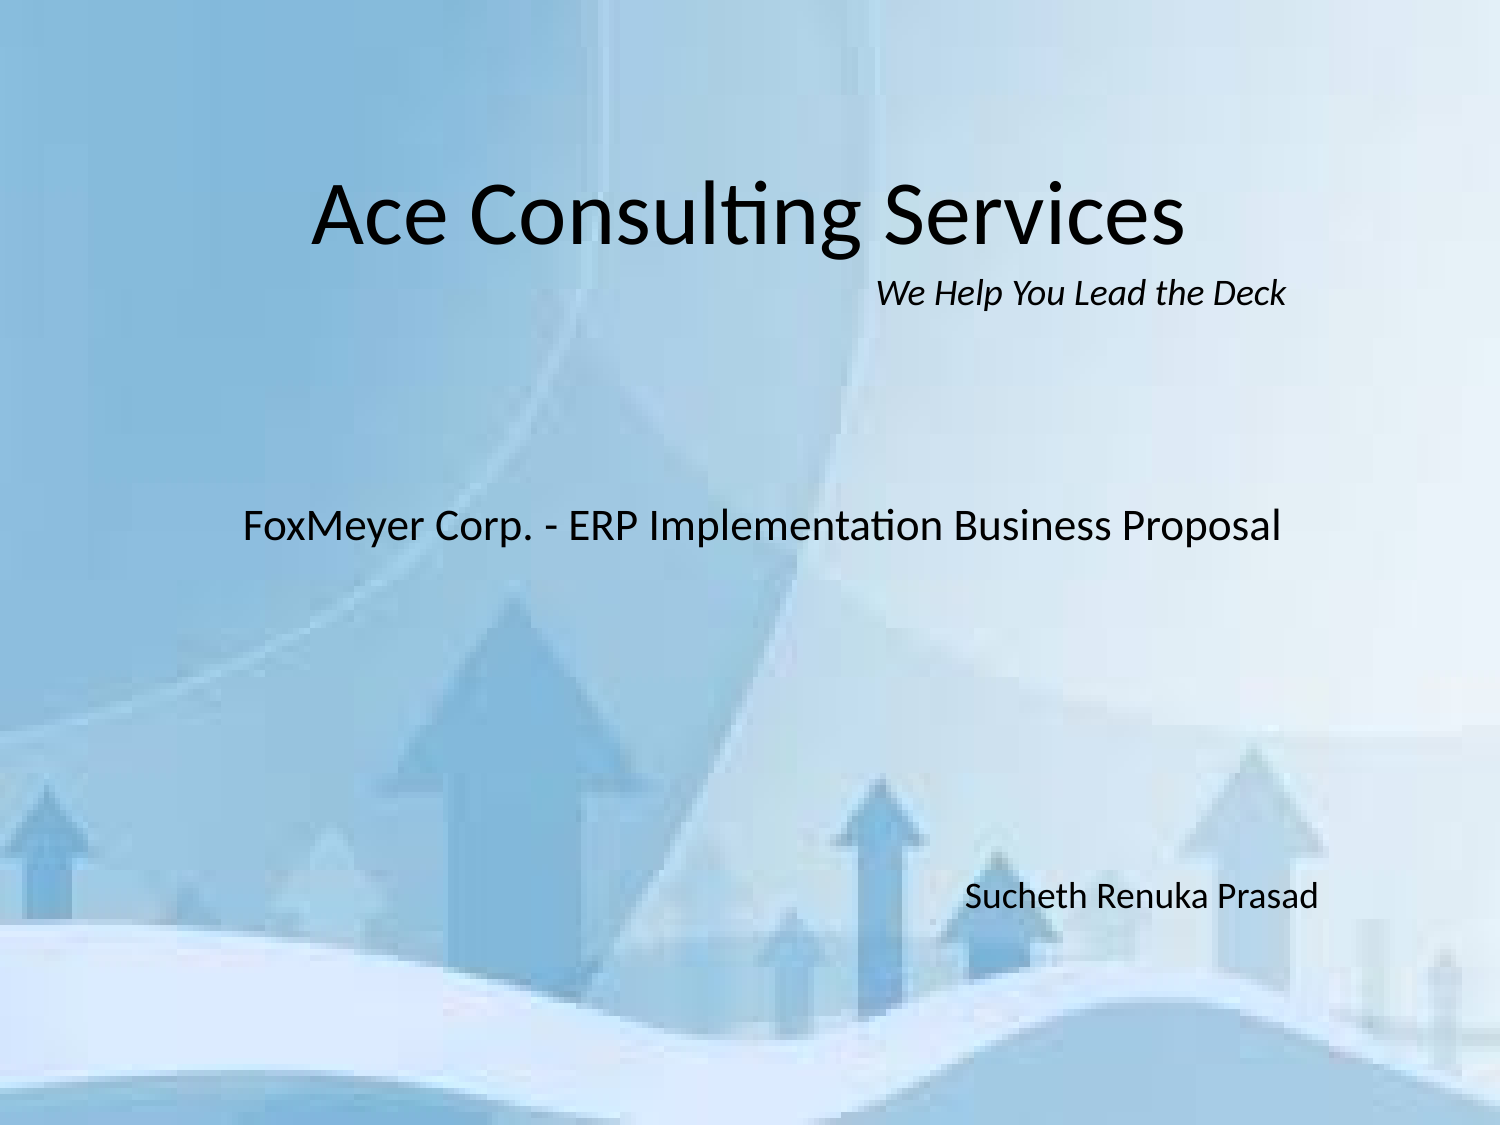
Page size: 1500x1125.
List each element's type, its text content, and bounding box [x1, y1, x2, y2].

subtitle FoxMeyer Corp. - ERP Implementation Business Proposal [200, 487, 1325, 600]
picture [0, 0, 1500, 1125]
text_box Sucheth Renuka Prasad [949, 863, 1475, 924]
title Ace Consulting Services [112, 87, 1388, 329]
text_box We Help You Lead the Deck [812, 260, 1350, 320]
